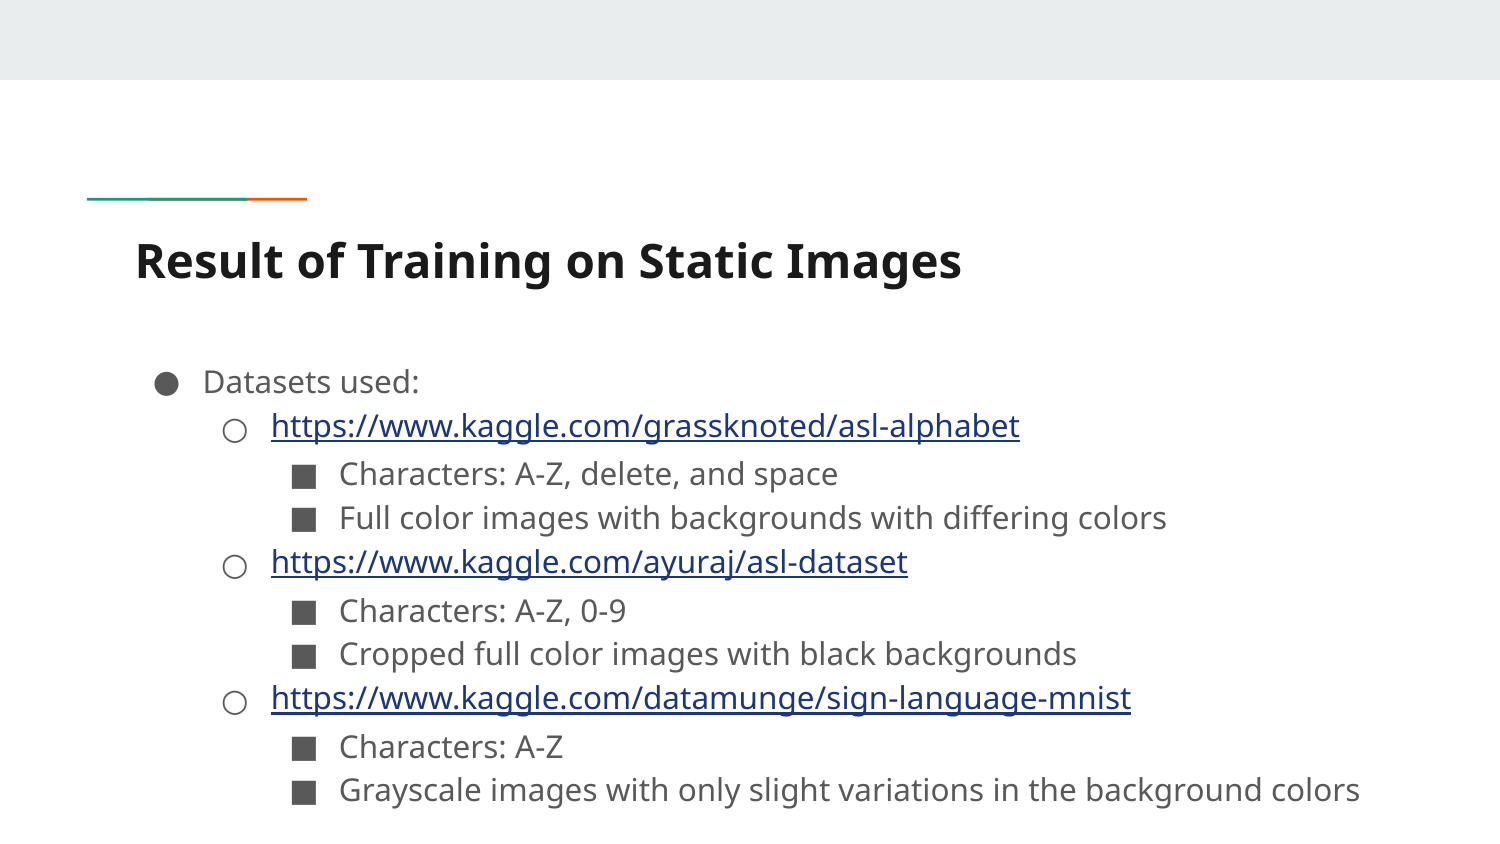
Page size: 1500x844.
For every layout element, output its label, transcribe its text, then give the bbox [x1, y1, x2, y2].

title Result of Training on Static Images [119, 216, 1381, 305]
list Datasets used: https://www.kaggle.com/grassknoted/asl-alphabet Characters: A-Z, delete, and space Full color images with backgrounds with differing colors https://www.kaggle.com/ayuraj/asl-dataset Characters: A-Z, 0-9 Cropped full color images with black backgrounds https://www.kaggle.com/datamunge/sign-language-mnist Characters: A-Z Grayscale images with only slight variations in the background colors [119, 341, 1381, 831]
